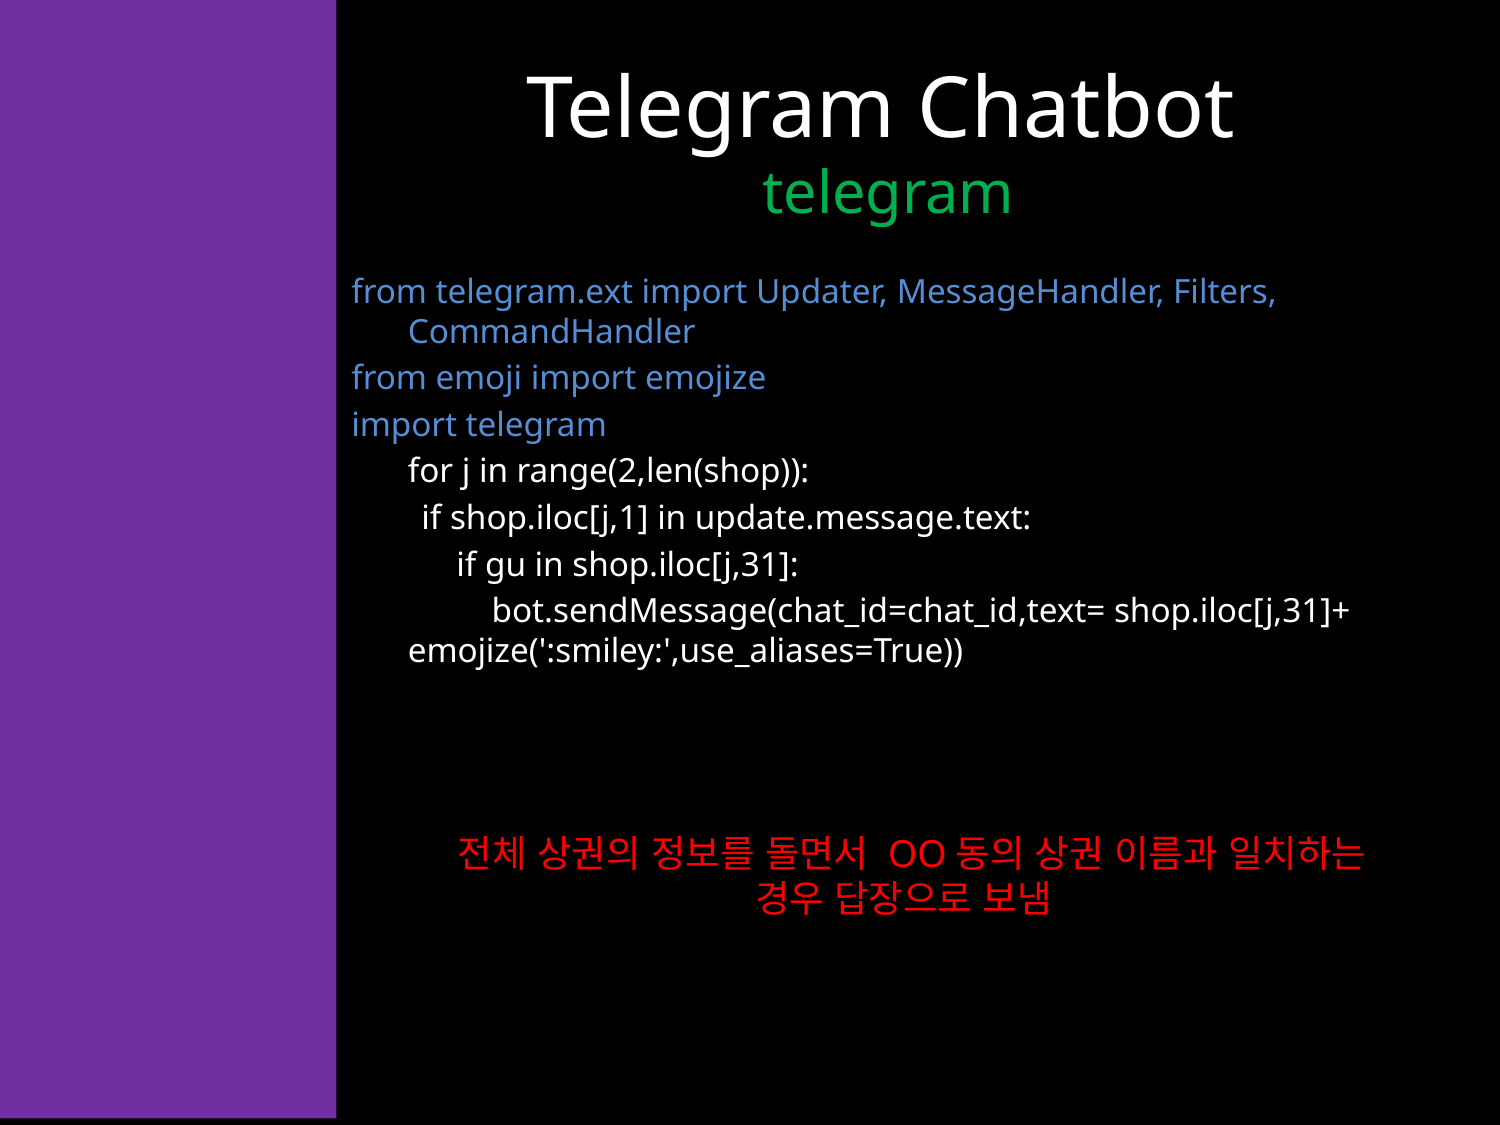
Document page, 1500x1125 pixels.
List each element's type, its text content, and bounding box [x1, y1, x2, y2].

text_box 전체 상권의 정보를 돌면서 OO동의 상권 이름과 일치하는 경우 답장으로 보냄 [407, 822, 1400, 927]
title Telegram Chatbot telegram [337, 45, 1425, 233]
list from telegram.ext import Updater, MessageHandler, Filters, CommandHandler from emoji import emojize import telegram for j in range(2,len(shop)): if shop.iloc[j,1] in update.message.text: if gu in shop.iloc[j,31]: bot.sendMessage(chat_id=chat_id,text= shop.iloc[j,31]+ emojize(':smiley:',use_aliases=True)) [336, 262, 1500, 1005]
text_box [0, 0, 337, 1119]
